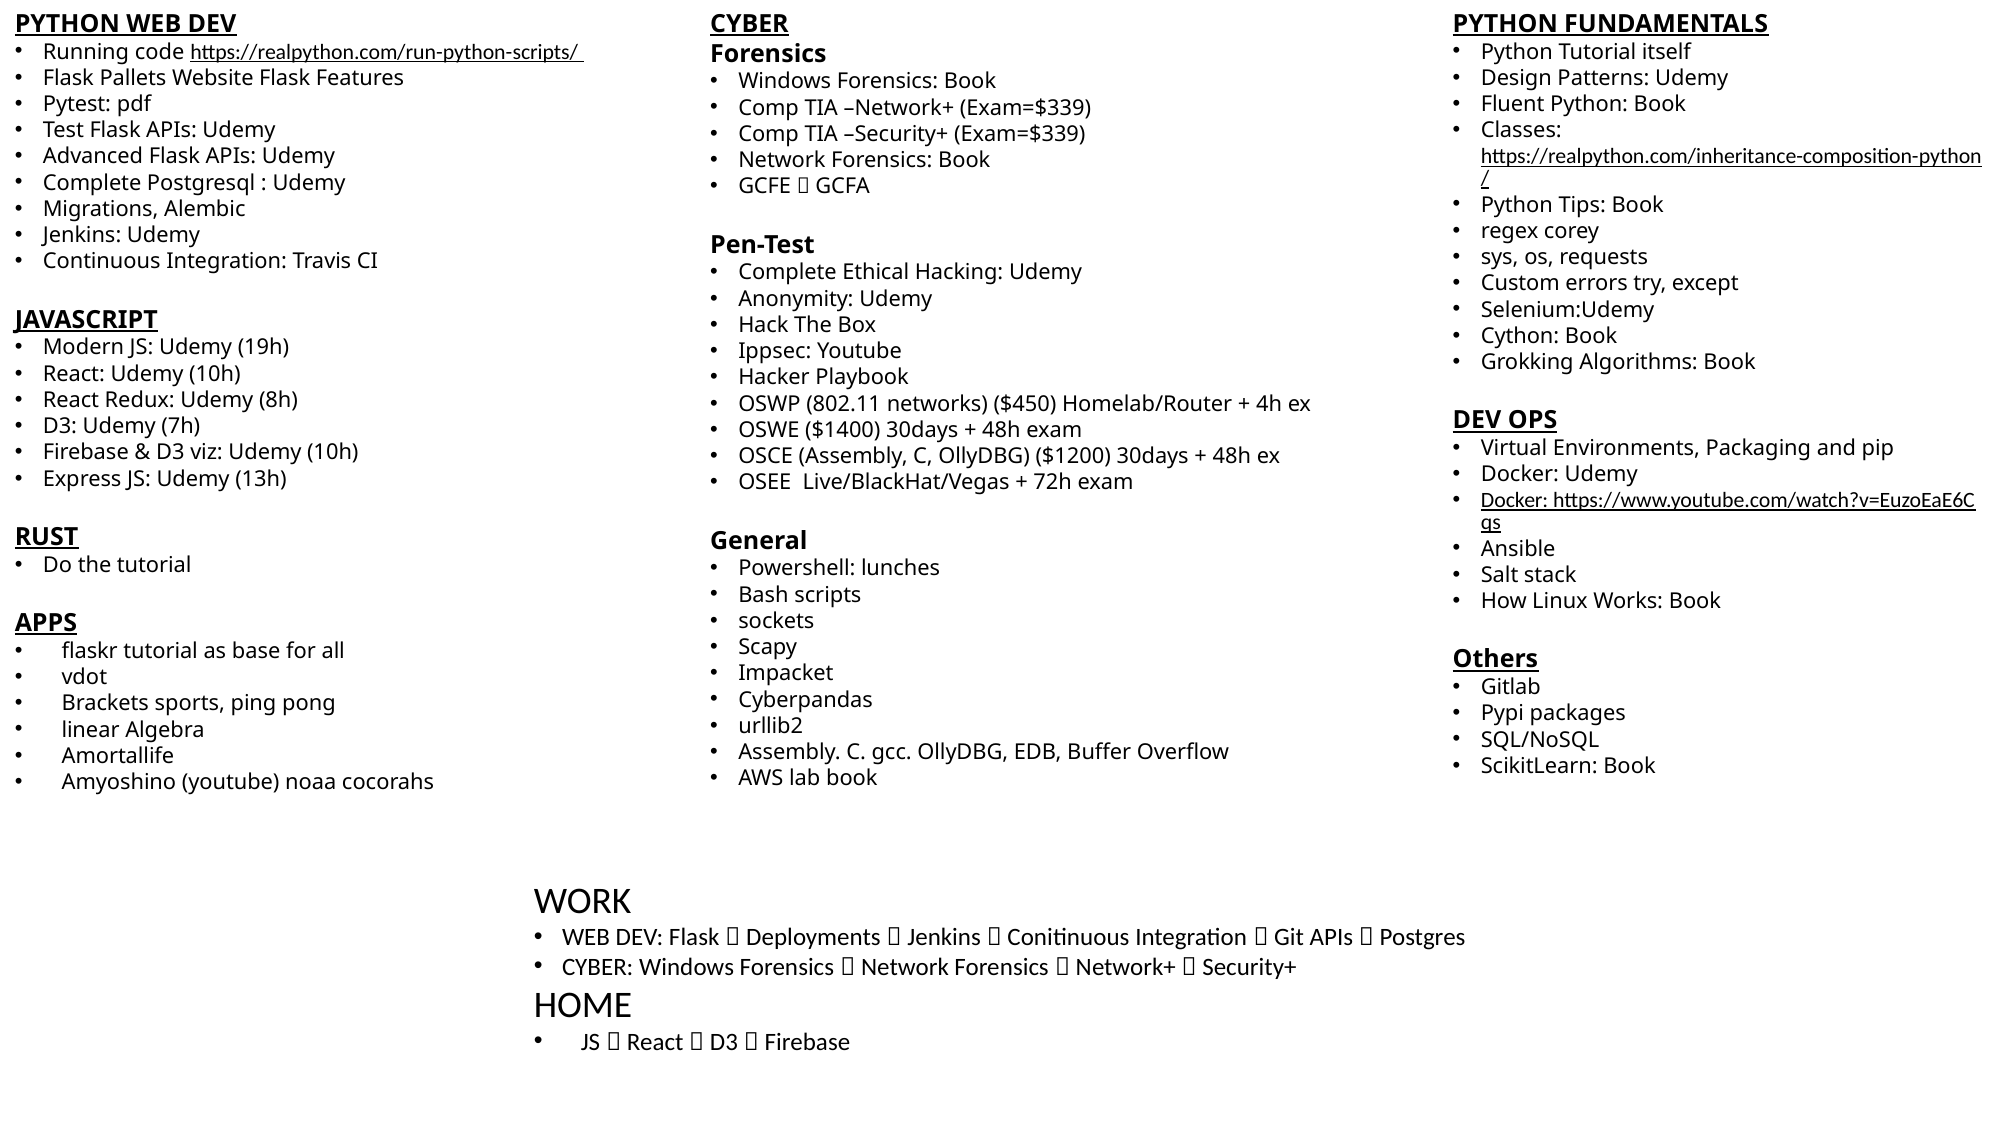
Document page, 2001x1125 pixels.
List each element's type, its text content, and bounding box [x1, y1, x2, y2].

text_box PYTHON FUNDAMENTALS Python Tutorial itself Design Patterns: Udemy Fluent Python: Book Classes: https://realpython.com/inheritance-composition-python/ Python Tips: Book regex corey sys, os, requests Custom errors try, except Selenium:Udemy Cython: Book Grokking Algorithms: Book DEV OPS Virtual Environments, Packaging and pip Docker: Udemy Docker: https://www.youtube.com/watch?v=EuzoEaE6Cqs Ansible Salt stack How Linux Works: Book Others Gitlab Pypi packages SQL/NoSQL ScikitLearn: Book [1437, 0, 2000, 742]
text_box WORK WEB DEV: Flask  Deployments  Jenkins  Conitinuous Integration  Git APIs  Postgres CYBER: Windows Forensics  Network Forensics  Network+  Security+ HOME JS  React  D3  Firebase [519, 868, 1481, 1063]
text_box CYBER Forensics Windows Forensics: Book Comp TIA –Network+ (Exam=$339) Comp TIA –Security+ (Exam=$339) Network Forensics: Book GCFE  GCFA Pen-Test Complete Ethical Hacking: Udemy Anonymity: Udemy Hack The Box Ippsec: Youtube Hacker Playbook OSWP (802.11 networks) ($450) Homelab/Router + 4h ex OSWE ($1400) 30days + 48h exam OSCE (Assembly, C, OllyDBG) ($1200) 30days + 48h ex OSEE Live/BlackHat/Vegas + 72h exam General Powershell: lunches Bash scripts sockets Scapy Impacket Cyberpandas urllib2 Assembly. C. gcc. OllyDBG, EDB, Buffer Overflow AWS lab book [695, 0, 1328, 798]
text_box PYTHON WEB DEV Running code https://realpython.com/run-python-scripts/ Flask Pallets Website Flask Features Pytest: pdf Test Flask APIs: Udemy Advanced Flask APIs: Udemy Complete Postgresql : Udemy Migrations, Alembic Jenkins: Udemy Continuous Integration: Travis CI JAVASCRIPT Modern JS: Udemy (19h) React: Udemy (10h) React Redux: Udemy (8h) D3: Udemy (7h) Firebase & D3 viz: Udemy (10h) Express JS: Udemy (13h) RUST Do the tutorial APPS flaskr tutorial as base for all vdot Brackets sports, ping pong linear Algebra Amortallife Amyoshino (youtube) noaa cocorahs [0, 0, 632, 802]
